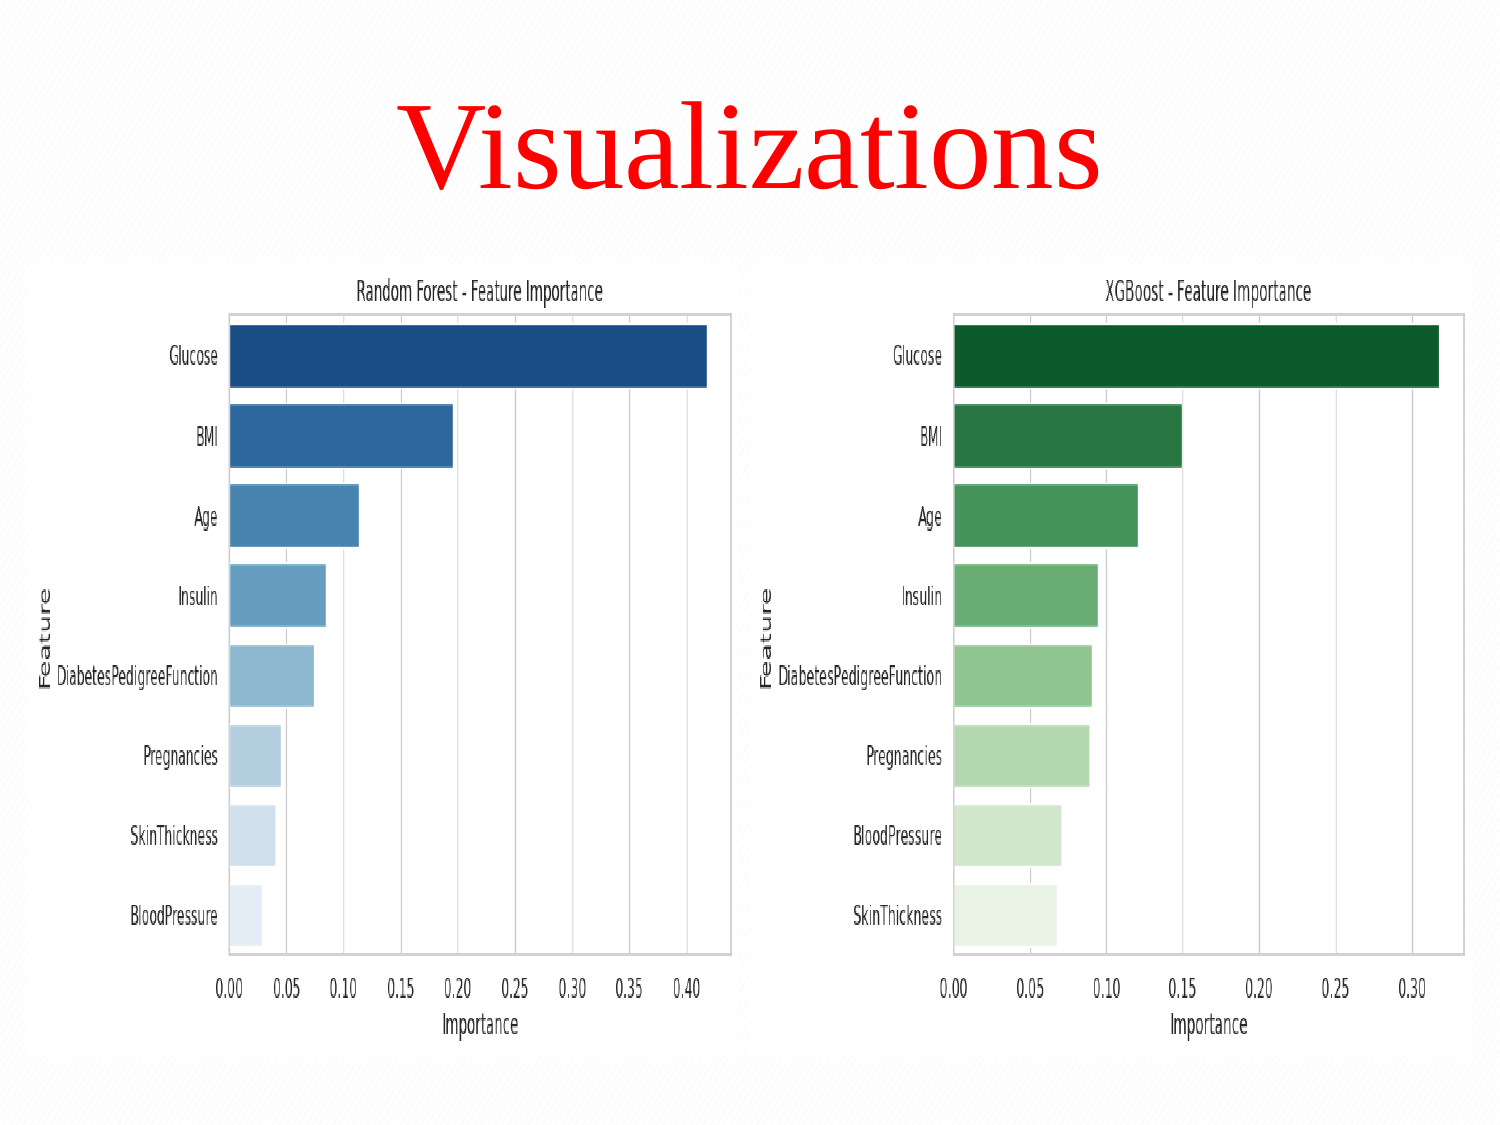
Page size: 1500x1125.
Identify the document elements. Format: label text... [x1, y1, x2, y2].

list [28, 262, 738, 1058]
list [749, 262, 1472, 1058]
title Visualizations [75, 45, 1425, 233]
